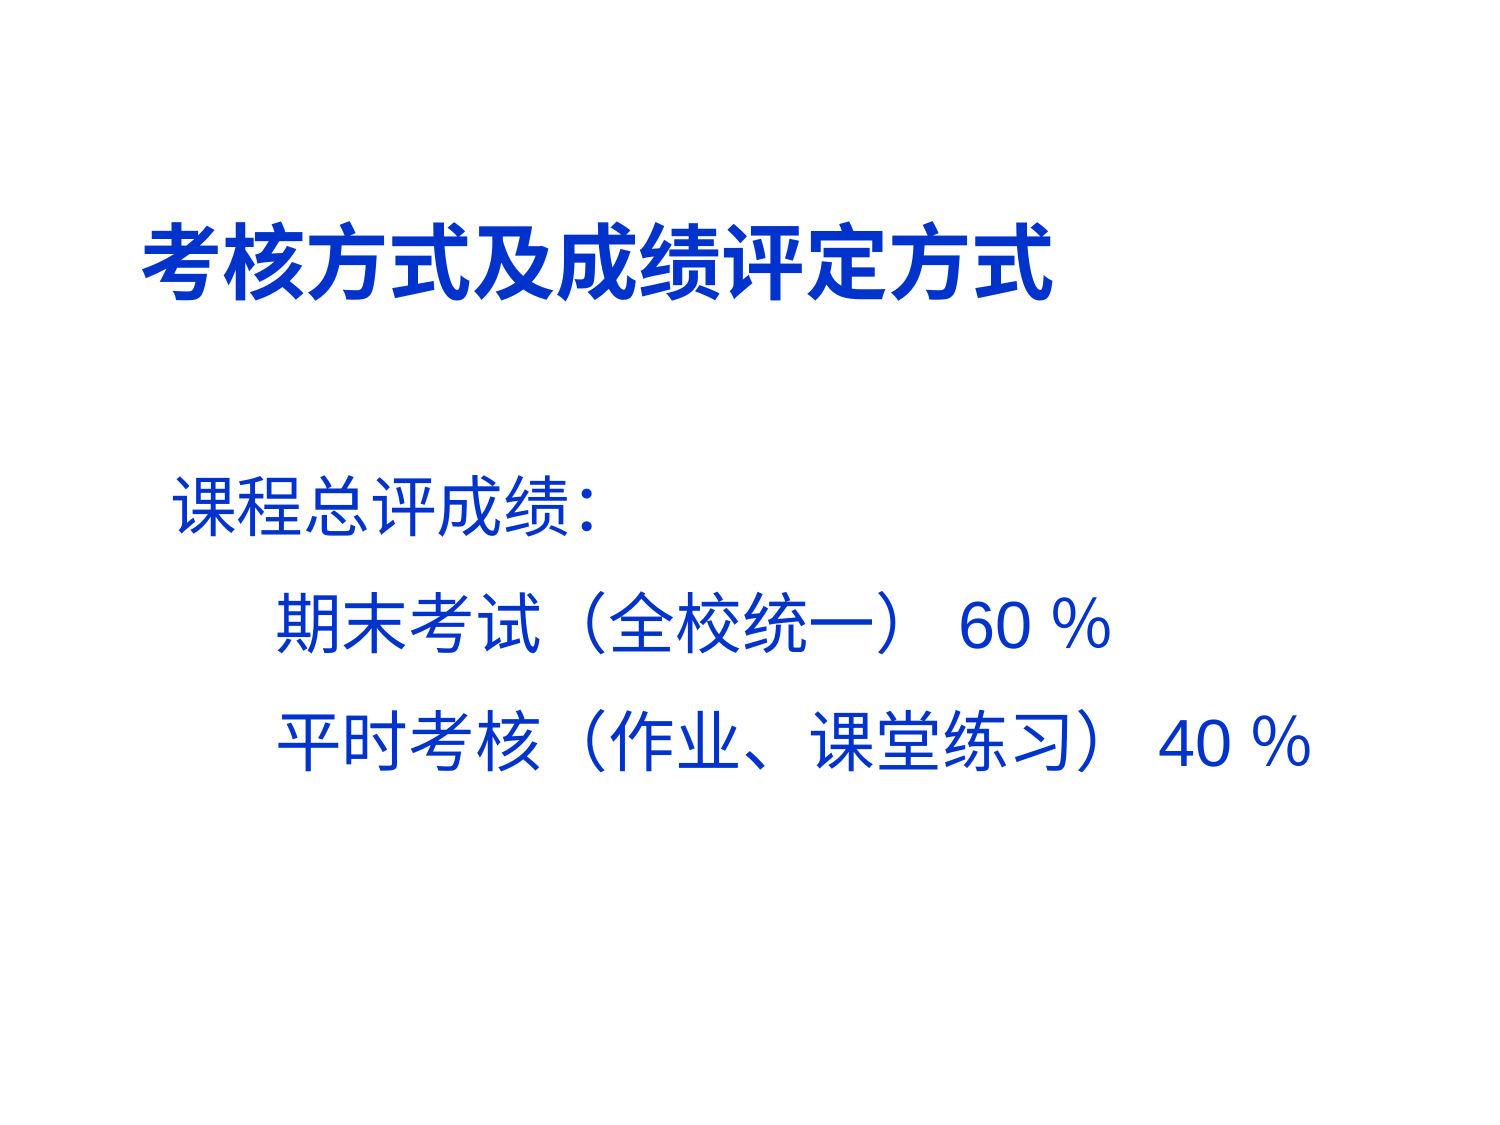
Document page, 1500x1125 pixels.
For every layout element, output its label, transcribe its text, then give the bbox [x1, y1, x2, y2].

subtitle 考核方式及成绩评定方式 课程总评成绩： 期末考试（全校统一）60％ 平时考核（作业、课堂练习）40％ [123, 172, 1400, 1009]
